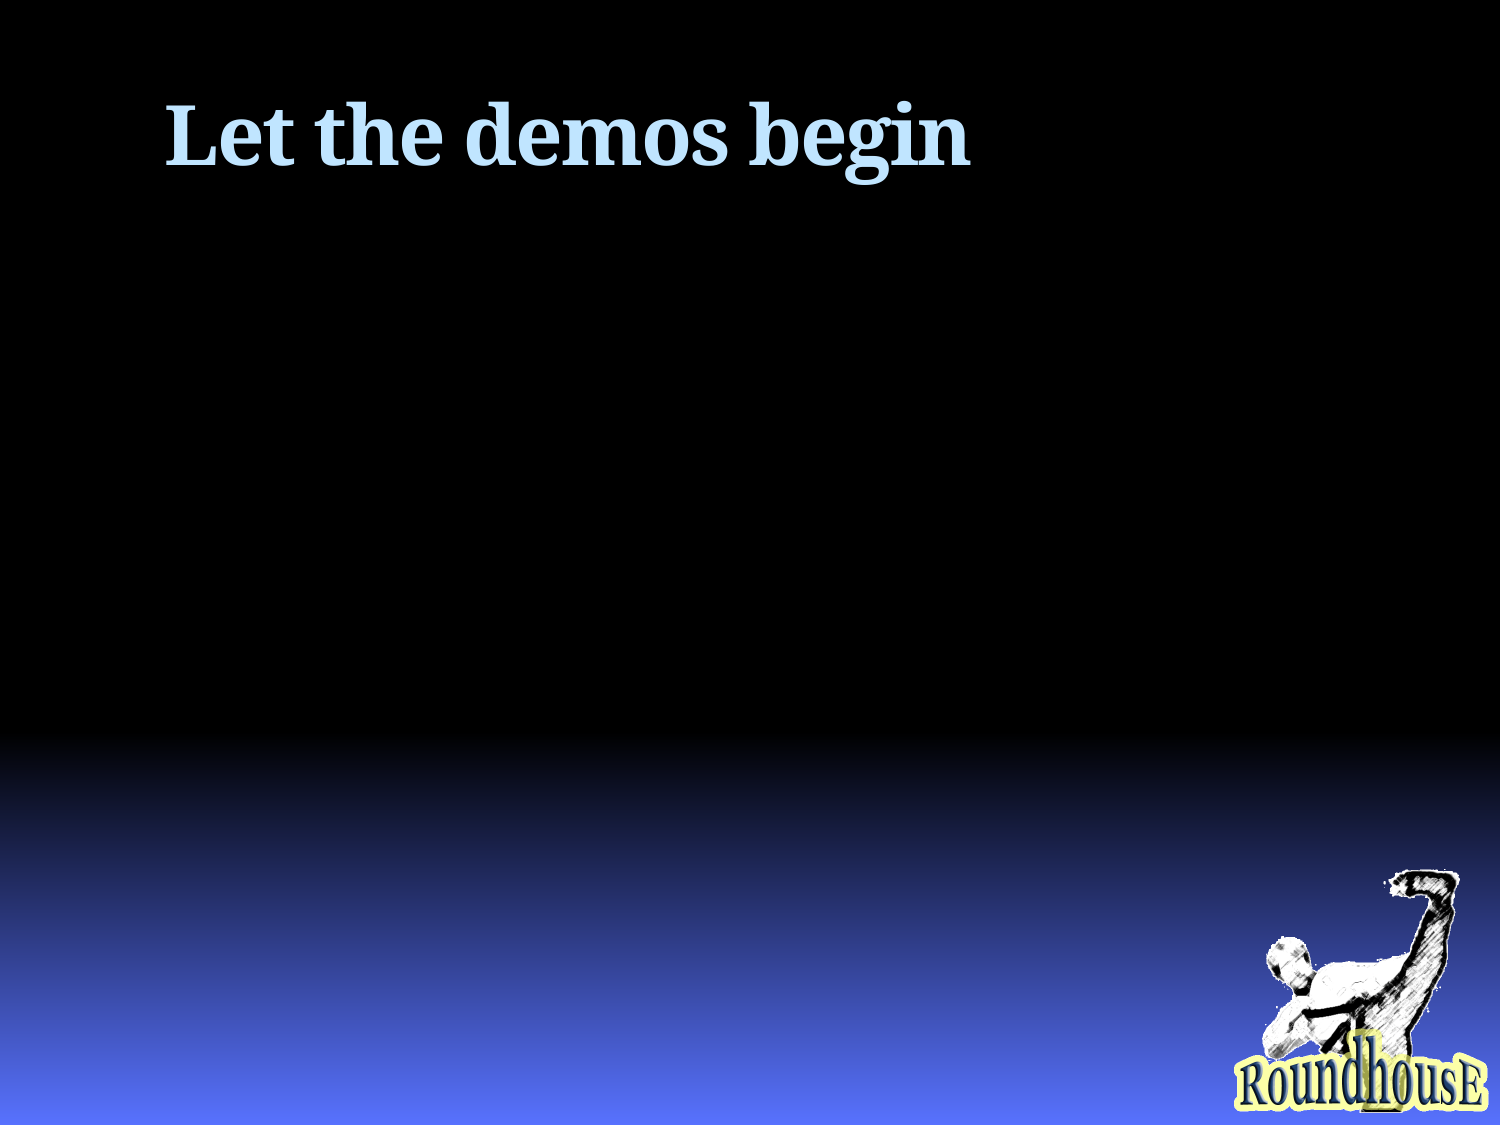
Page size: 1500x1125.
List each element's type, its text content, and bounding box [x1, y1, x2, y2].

title Let the demos begin [150, 75, 1425, 225]
picture [1218, 857, 1499, 1124]
